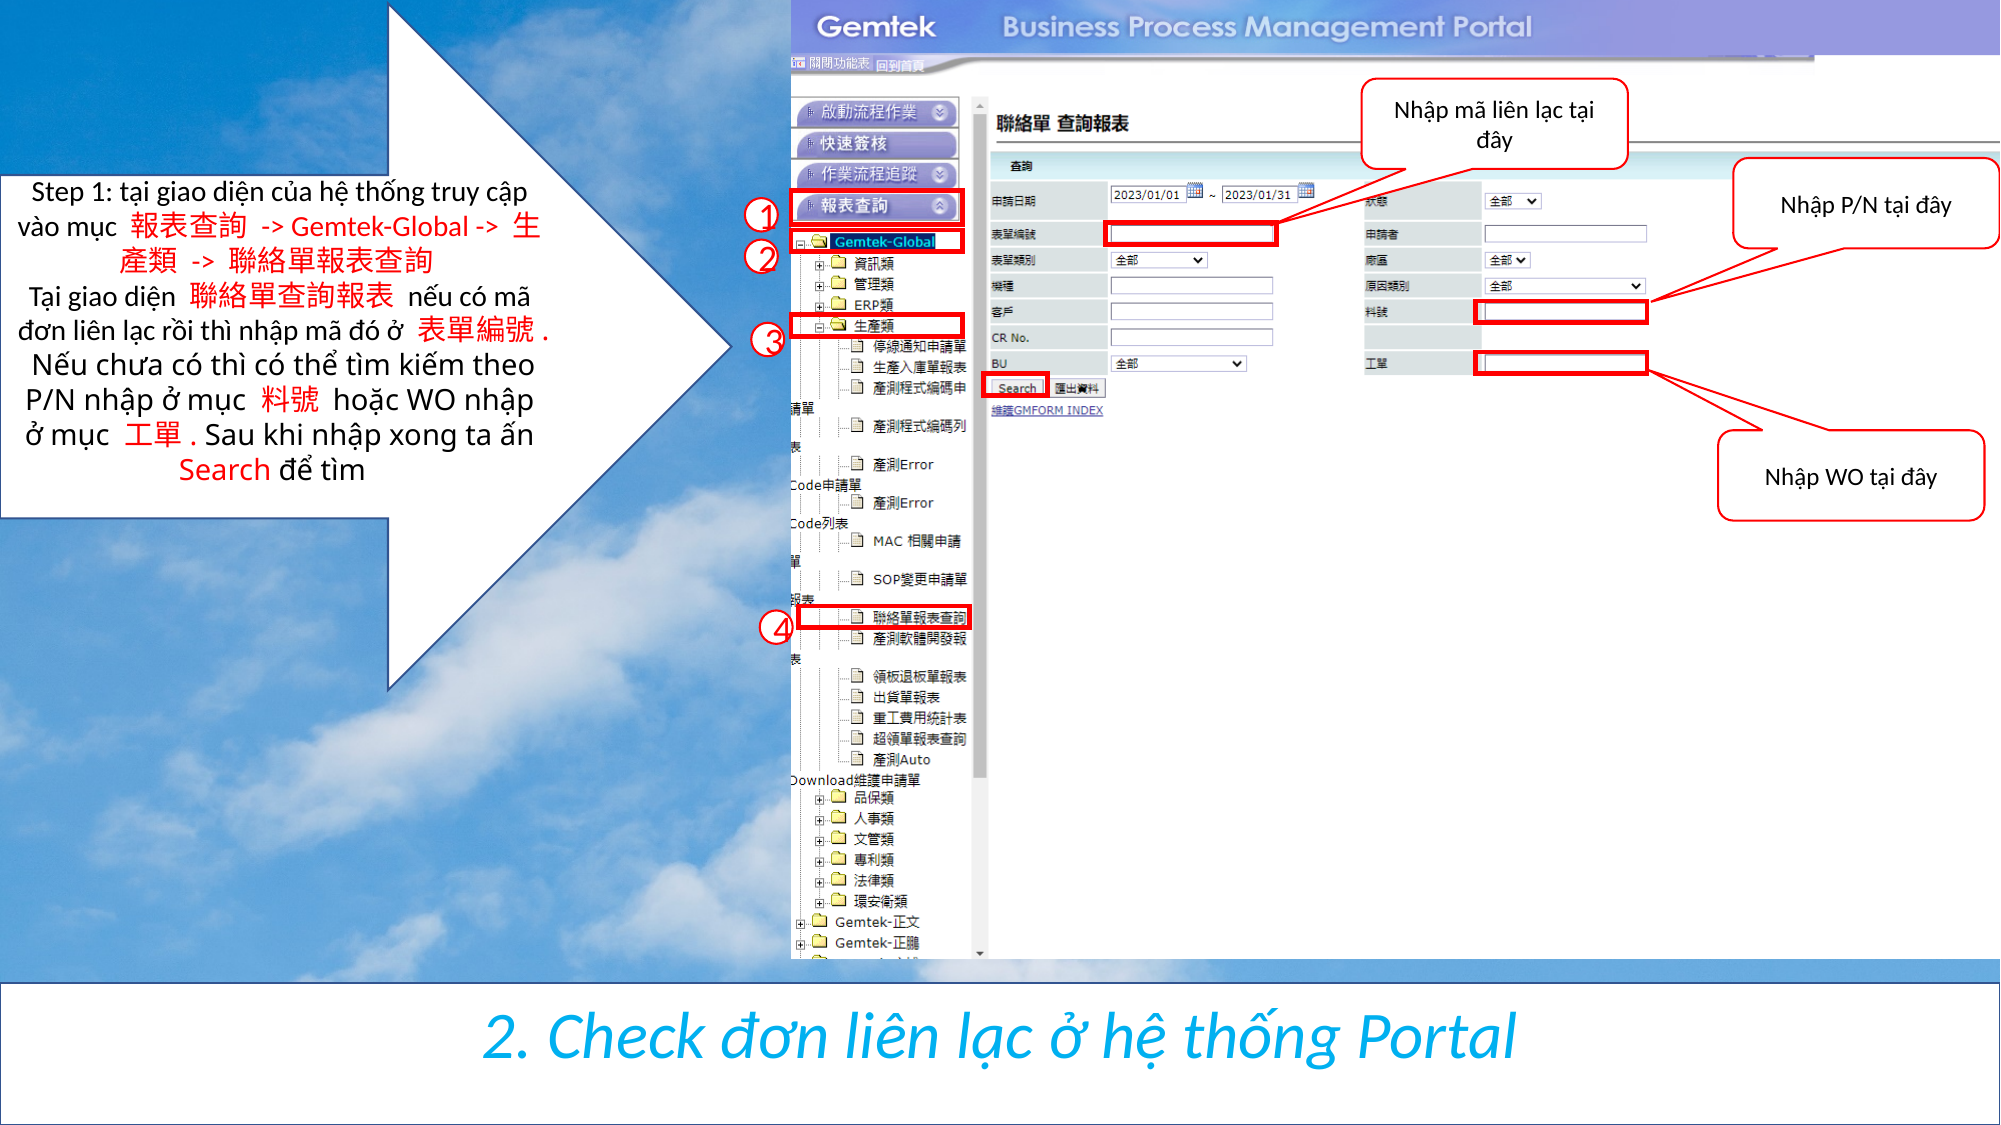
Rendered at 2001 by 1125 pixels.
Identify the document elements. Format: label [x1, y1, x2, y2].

list [0, 0, 2000, 1125]
picture [791, 0, 2000, 959]
